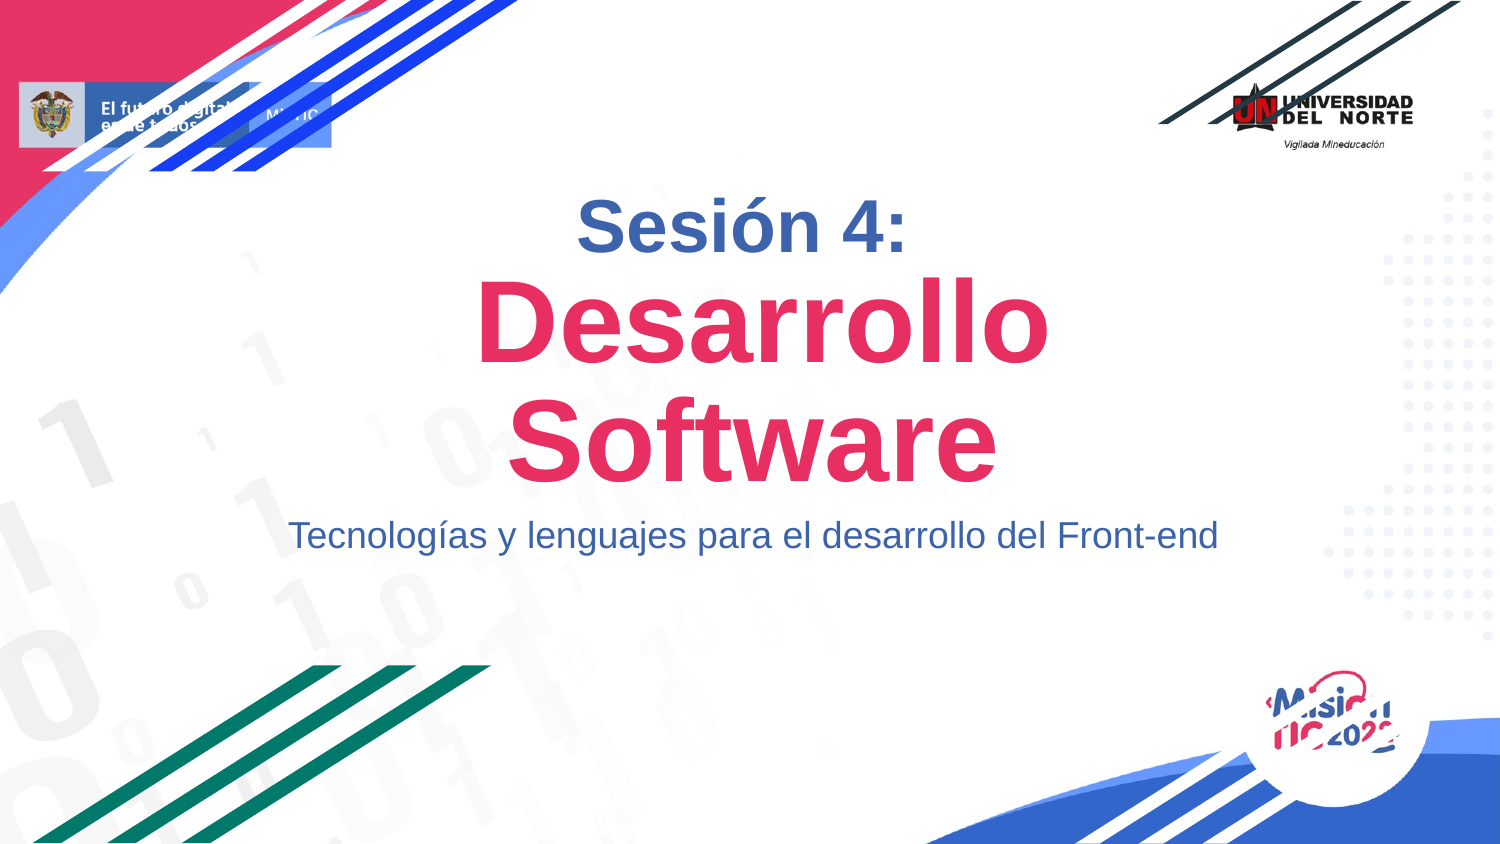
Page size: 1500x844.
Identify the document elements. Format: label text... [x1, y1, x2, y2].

picture [0, 0, 1500, 844]
subtitle Tecnologías y lenguajes para el desarrollo del Front-end [180, 500, 1327, 664]
title Sesión 4: Desarrollo Software [210, 178, 1297, 500]
